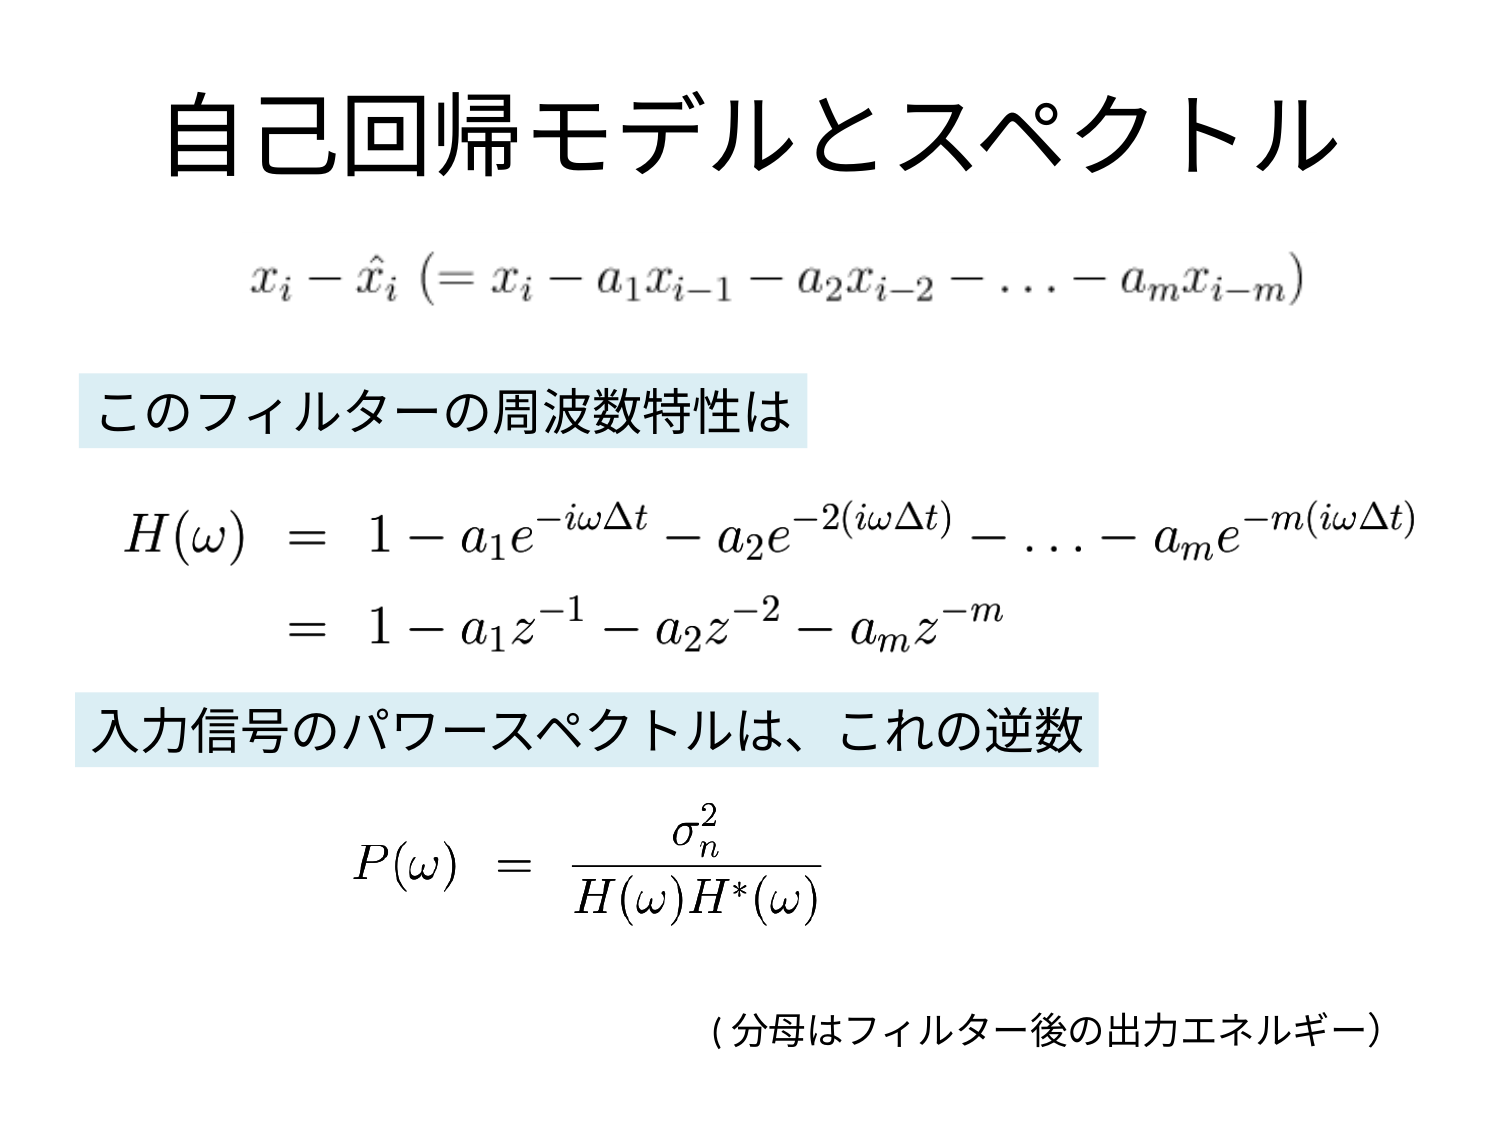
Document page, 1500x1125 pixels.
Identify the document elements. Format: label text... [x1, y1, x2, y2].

picture [336, 774, 872, 965]
title 自己回帰モデルとスペクトル [75, 45, 1425, 220]
text_box (分母はフィルター後の出力エネルギー） [696, 999, 1421, 1060]
text_box 入力信号のパワースペクトルは、これの逆数 [75, 692, 1099, 768]
text_box このフィルターの周波数特性は [78, 373, 808, 449]
picture [123, 467, 1424, 681]
picture [241, 231, 1318, 323]
